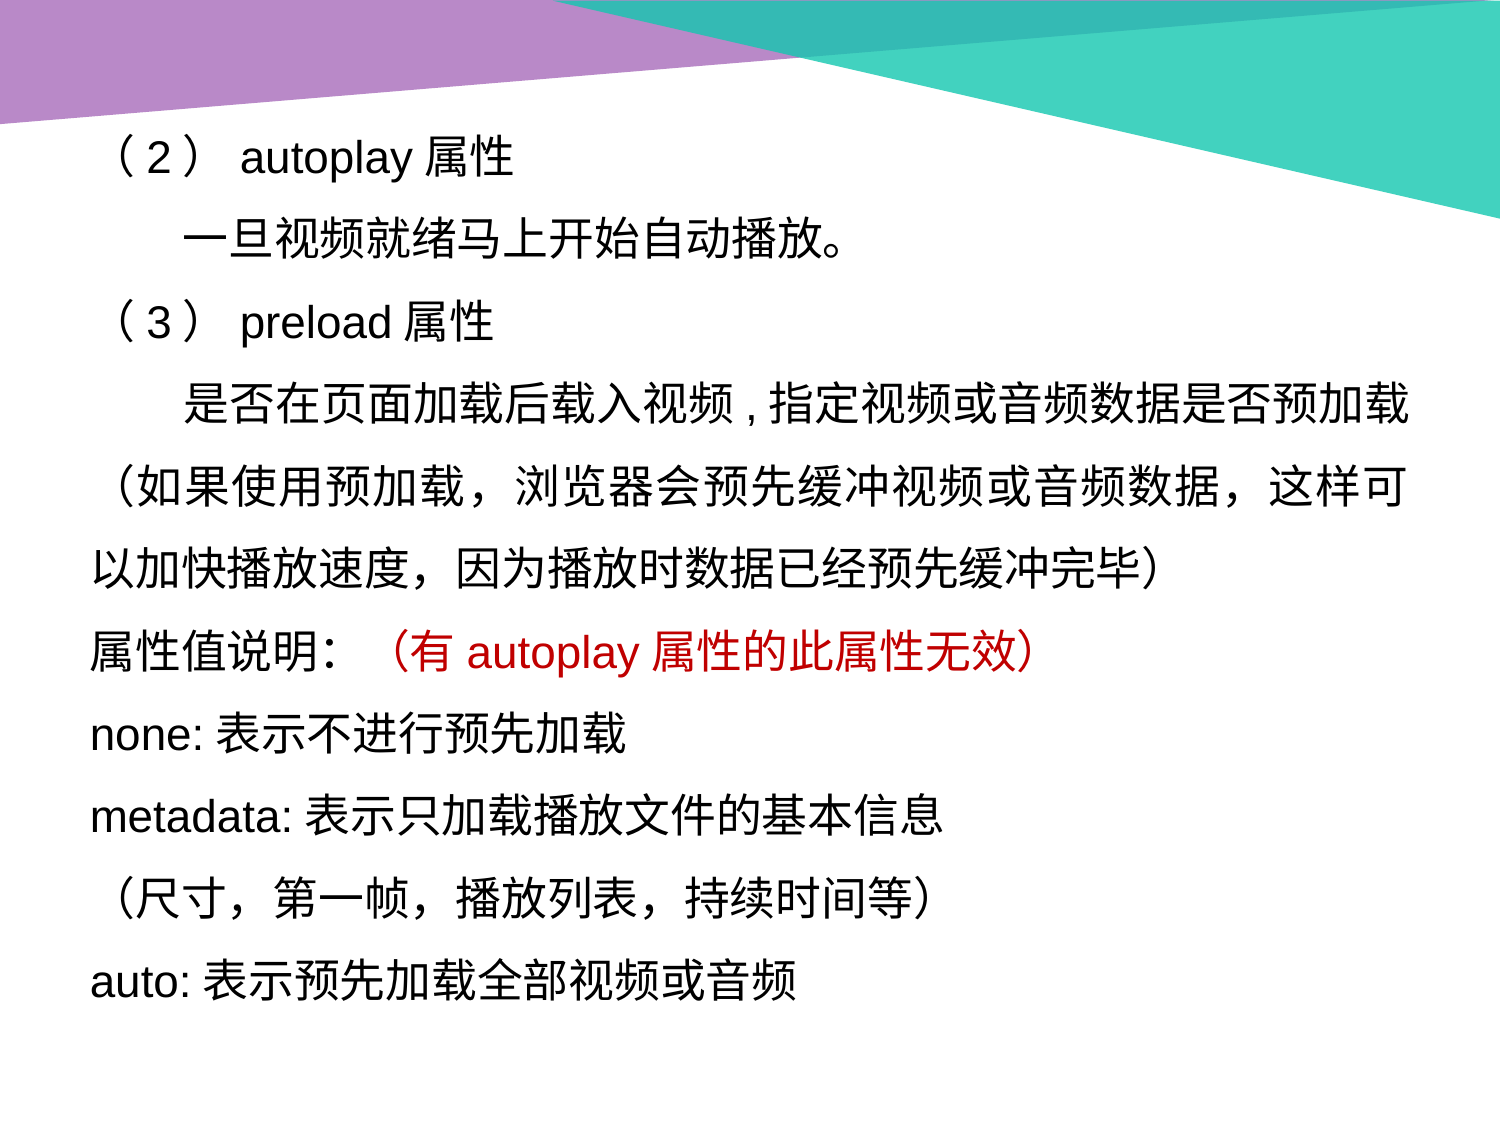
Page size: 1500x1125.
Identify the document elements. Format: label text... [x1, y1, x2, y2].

list （2）autoplay属性 一旦视频就绪马上开始自动播放。 （3）preload属性 是否在页面加载后载入视频,指定视频或音频数据是否预加载（如果使用预加载，浏览器会预先缓冲视频或音频数据，这样可以加快播放速度，因为播放时数据已经预先缓冲完毕） 属性值说明：（有autoplay属性的此属性无效） none:表示不进行预先加载 metadata:表示只加载播放文件的基本信息 （尺寸，第一帧，播放列表，持续时间等） auto:表示预先加载全部视频或音频 [74, 92, 1426, 1065]
